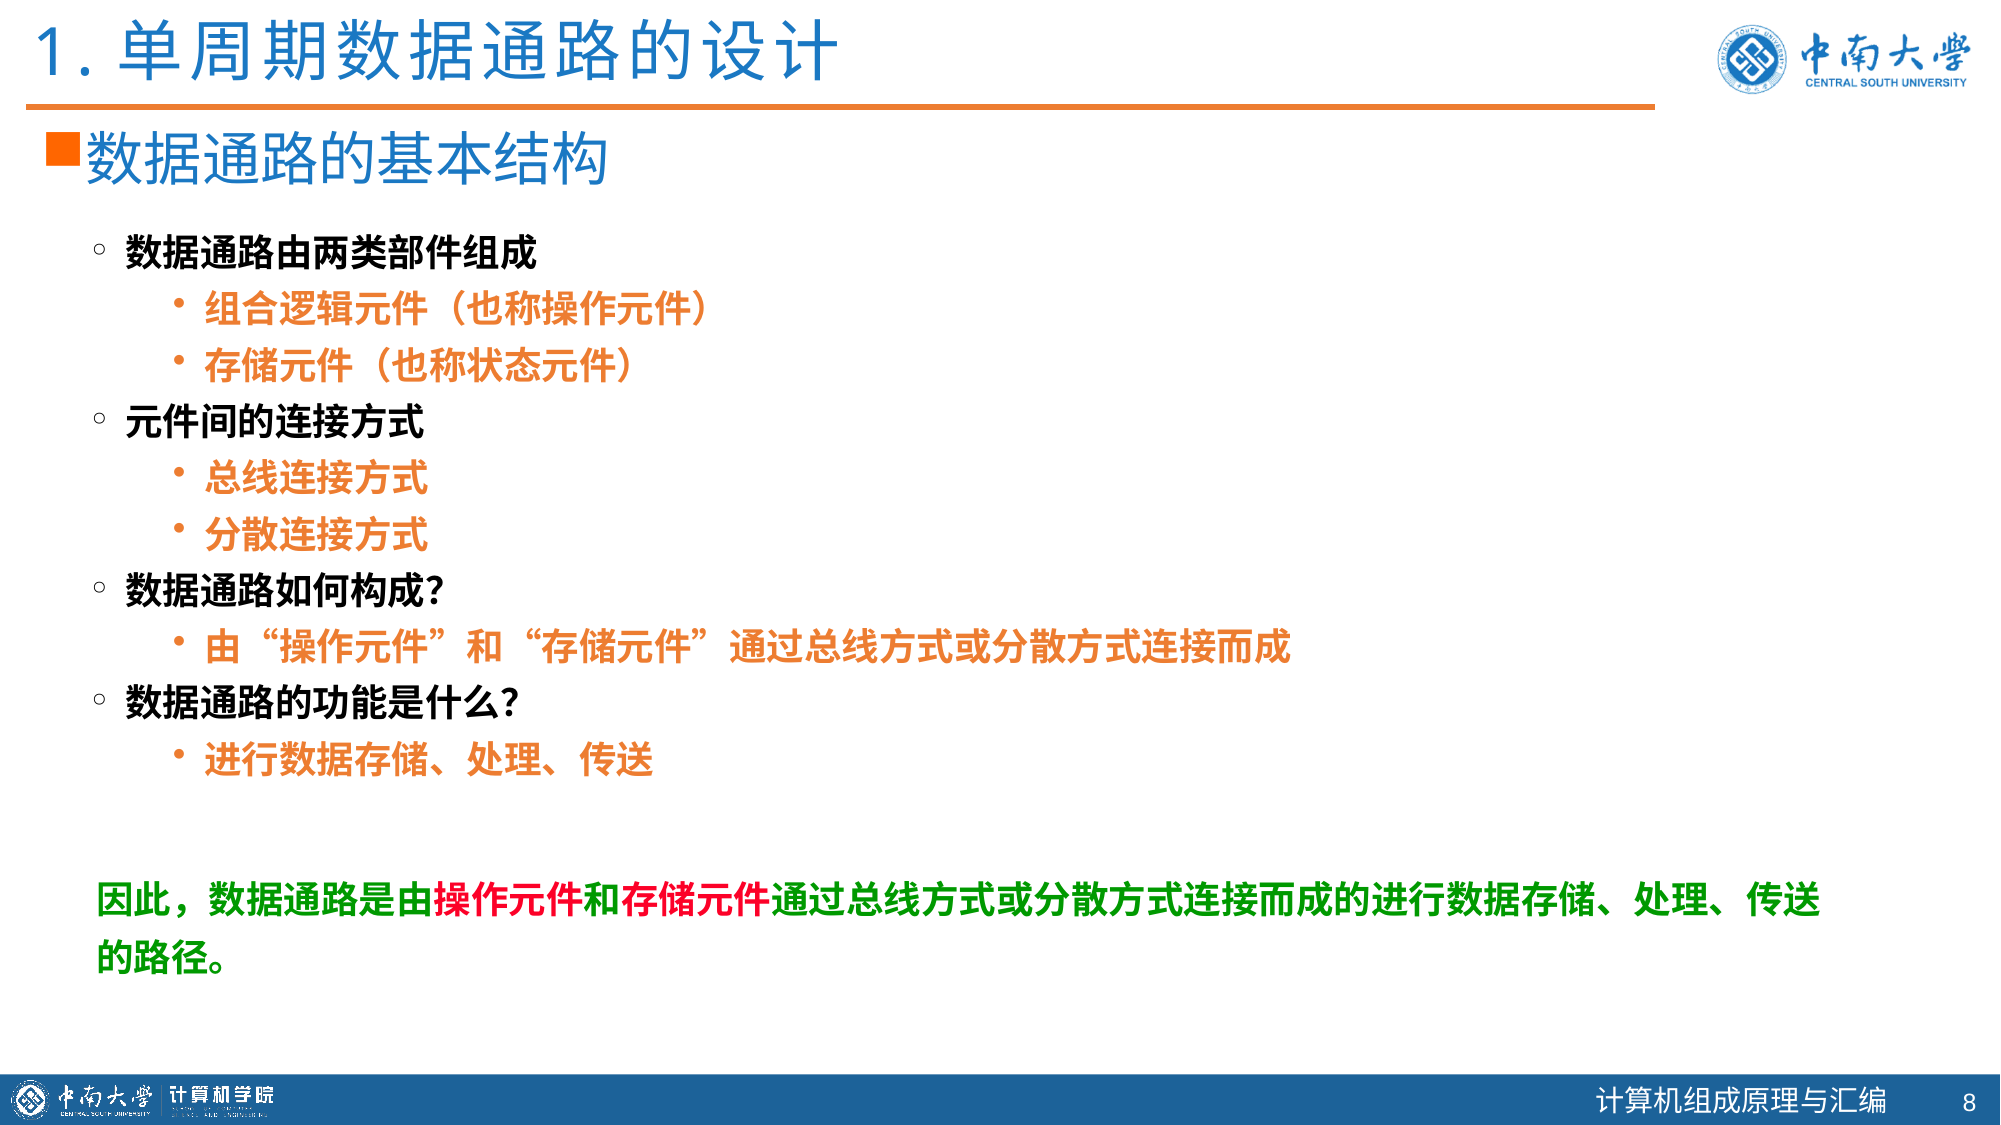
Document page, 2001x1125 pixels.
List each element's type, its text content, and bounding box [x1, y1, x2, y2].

slide_number 7 [1916, 1079, 1992, 1124]
list 1.单周期数据通路的设计 [17, 10, 1615, 83]
picture [0, 1080, 299, 1120]
text_box 数据通路由两类部件组成 组合逻辑元件（也称操作元件） 存储元件（也称状态元件） 元件间的连接方式 总线连接方式 分散连接方式 数据通路如何构成？ 由“操作元件”和“存储元件”通过总线方式或分散方式连接而成 数据通路的功能是什么？ 进行数据存储、处理、传送 [81, 224, 1895, 785]
picture [1708, 19, 1982, 99]
text_box 因此，数据通路是由操作元件和存储元件通过总线方式或分散方式连接而成的进行数据存储、处理、传送的路径。 [81, 855, 1869, 987]
list 数据通路的基本结构 [26, 114, 1968, 225]
